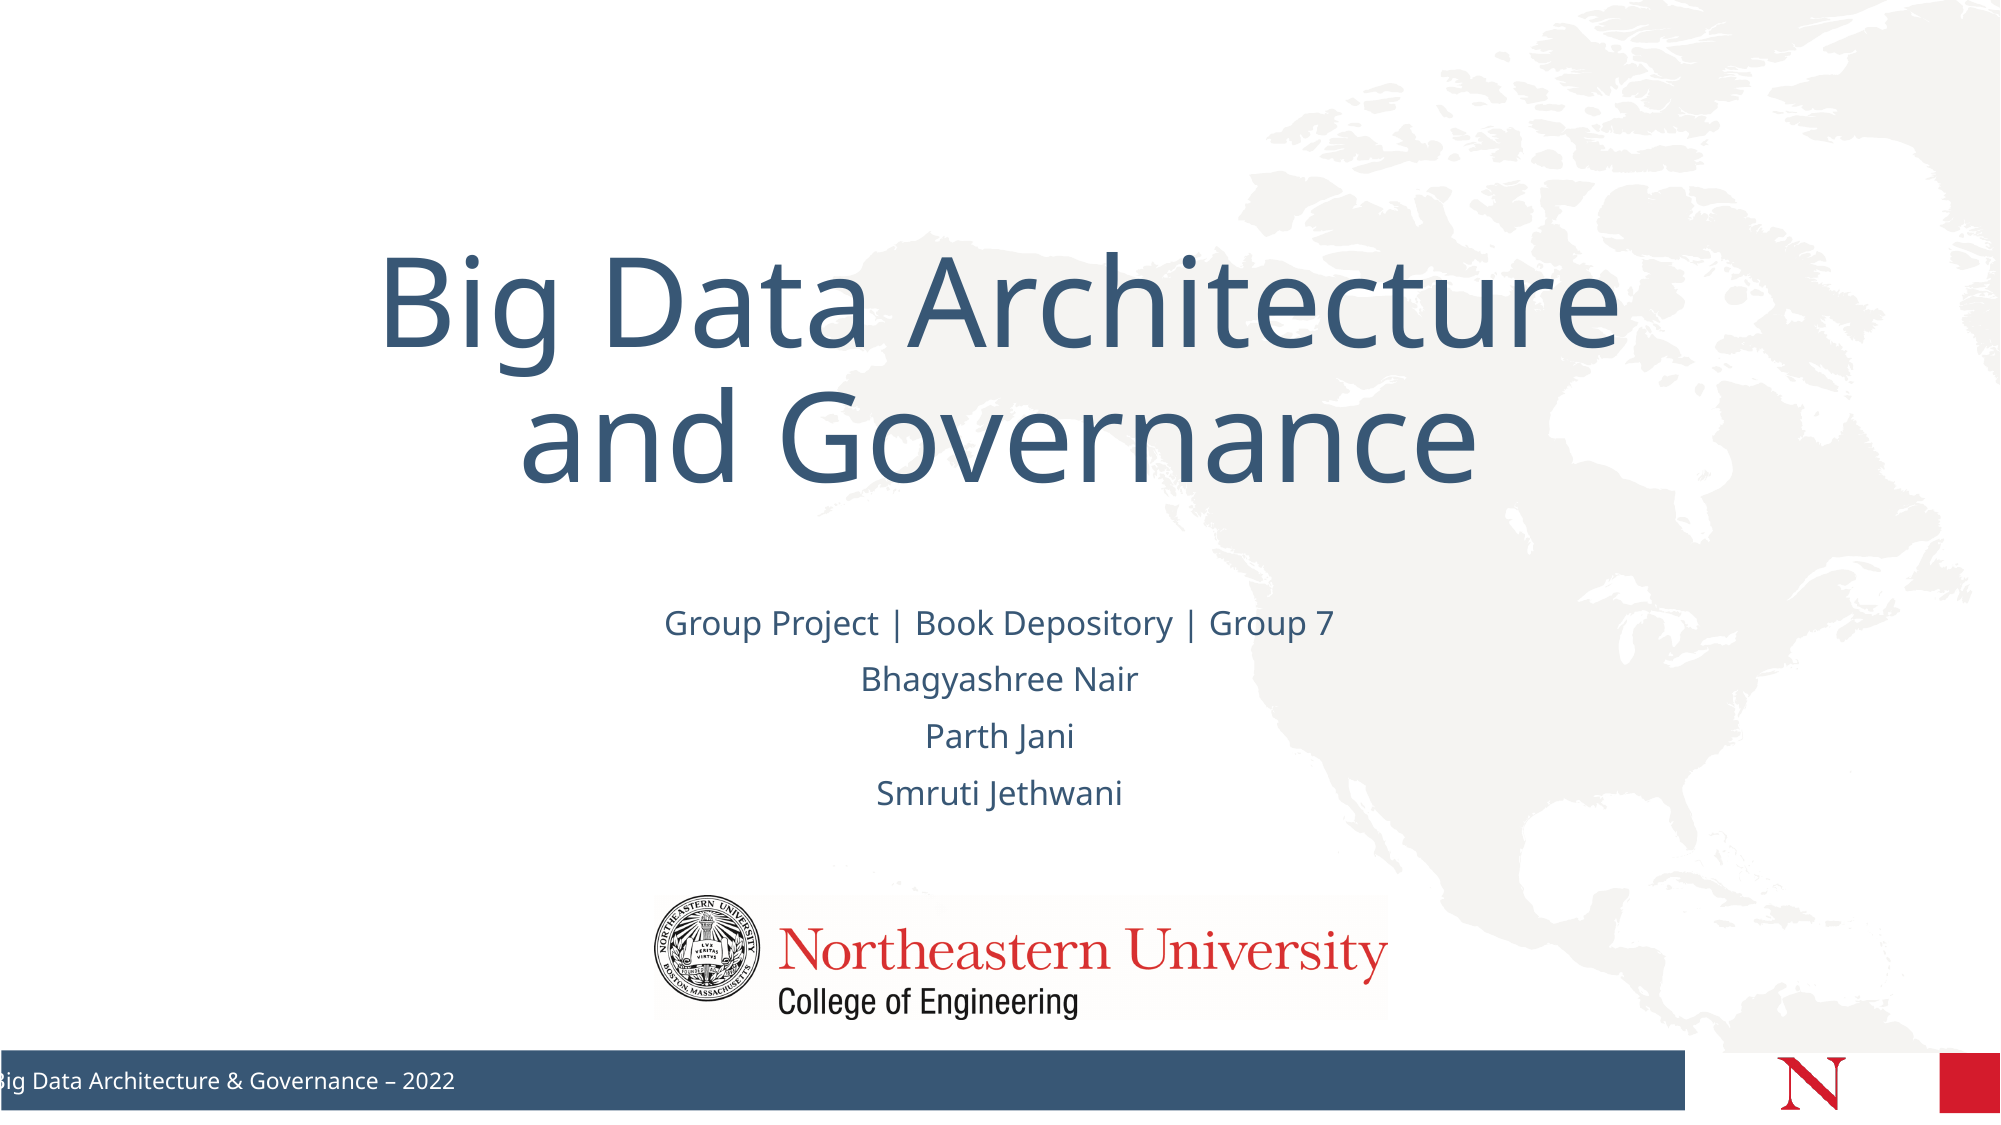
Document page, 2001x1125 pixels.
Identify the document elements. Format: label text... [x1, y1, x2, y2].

subtitle Group Project | Book Depository | Group 7 Bhagyashree Nair Parth Jani Smruti Jethwani [249, 598, 1750, 885]
title Big Data Architecture and Governance [249, 146, 1750, 518]
picture [1766, 1053, 1857, 1125]
picture [654, 895, 1388, 1020]
